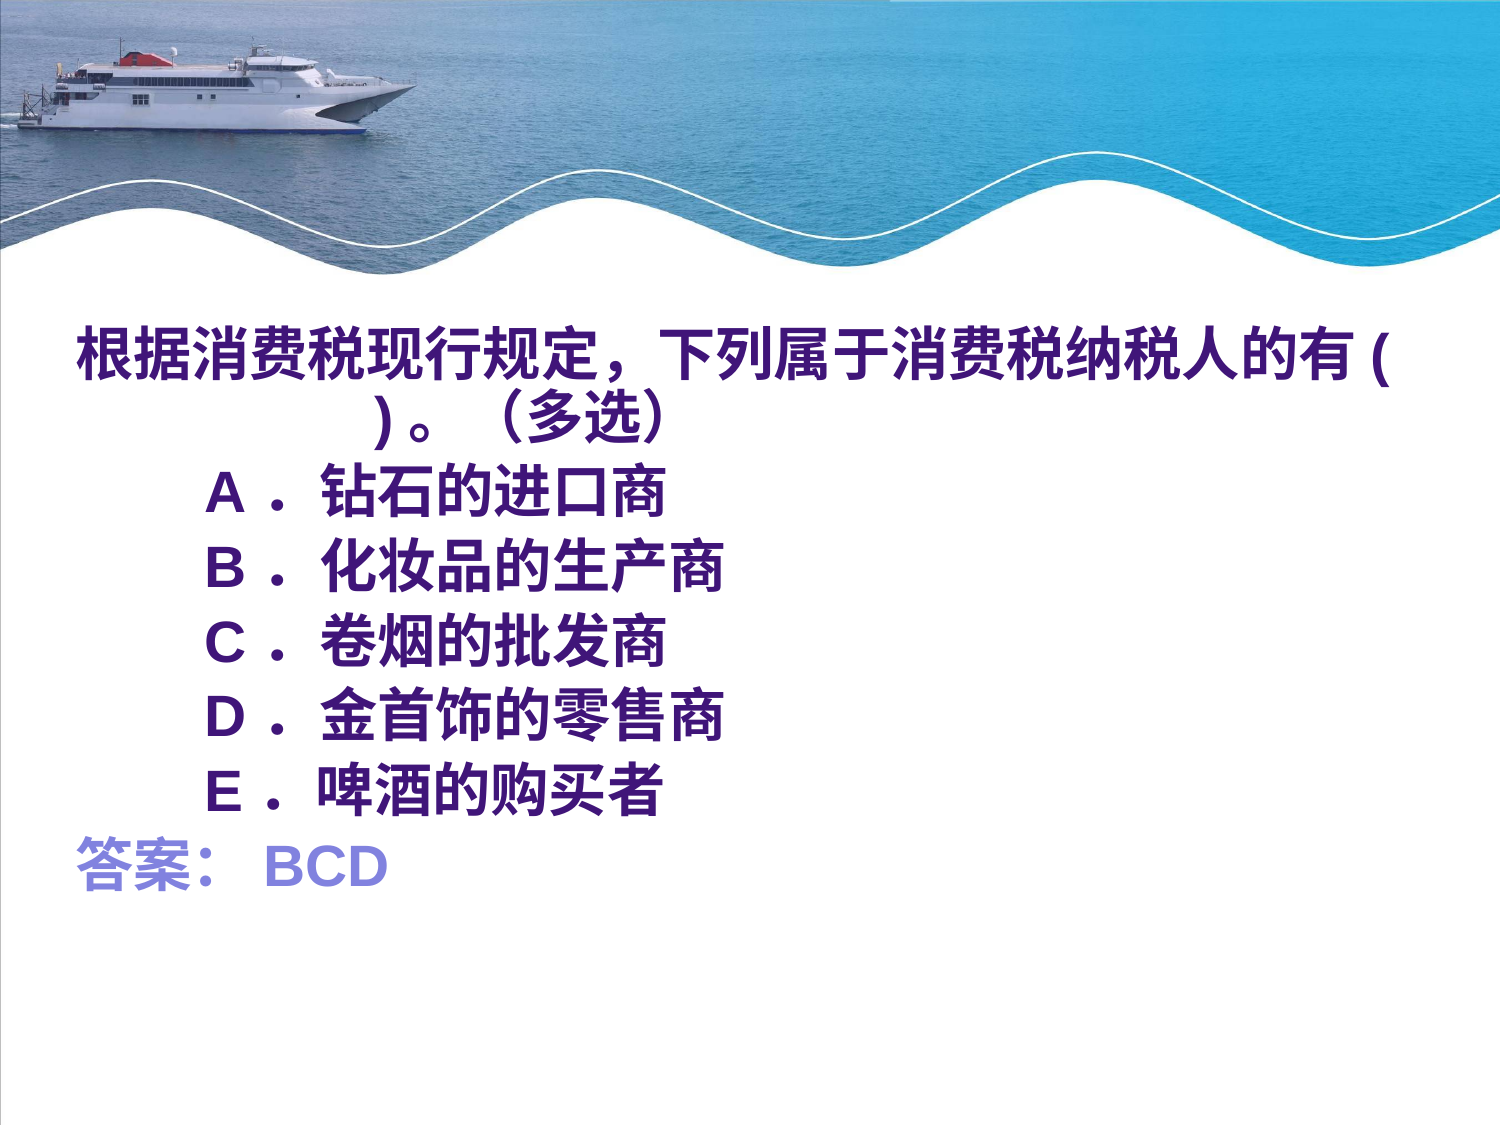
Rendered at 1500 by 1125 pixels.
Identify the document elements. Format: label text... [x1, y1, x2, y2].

picture [0, 0, 1500, 1125]
list 根据消费税现行规定，下列属于消费税纳税人的有( )。（多选） A．钻石的进口商 B．化妆品的生产商 C．卷烟的批发商 D．金首饰的零售商 E．啤酒的购买者 答案：BCD [74, 324, 1426, 963]
